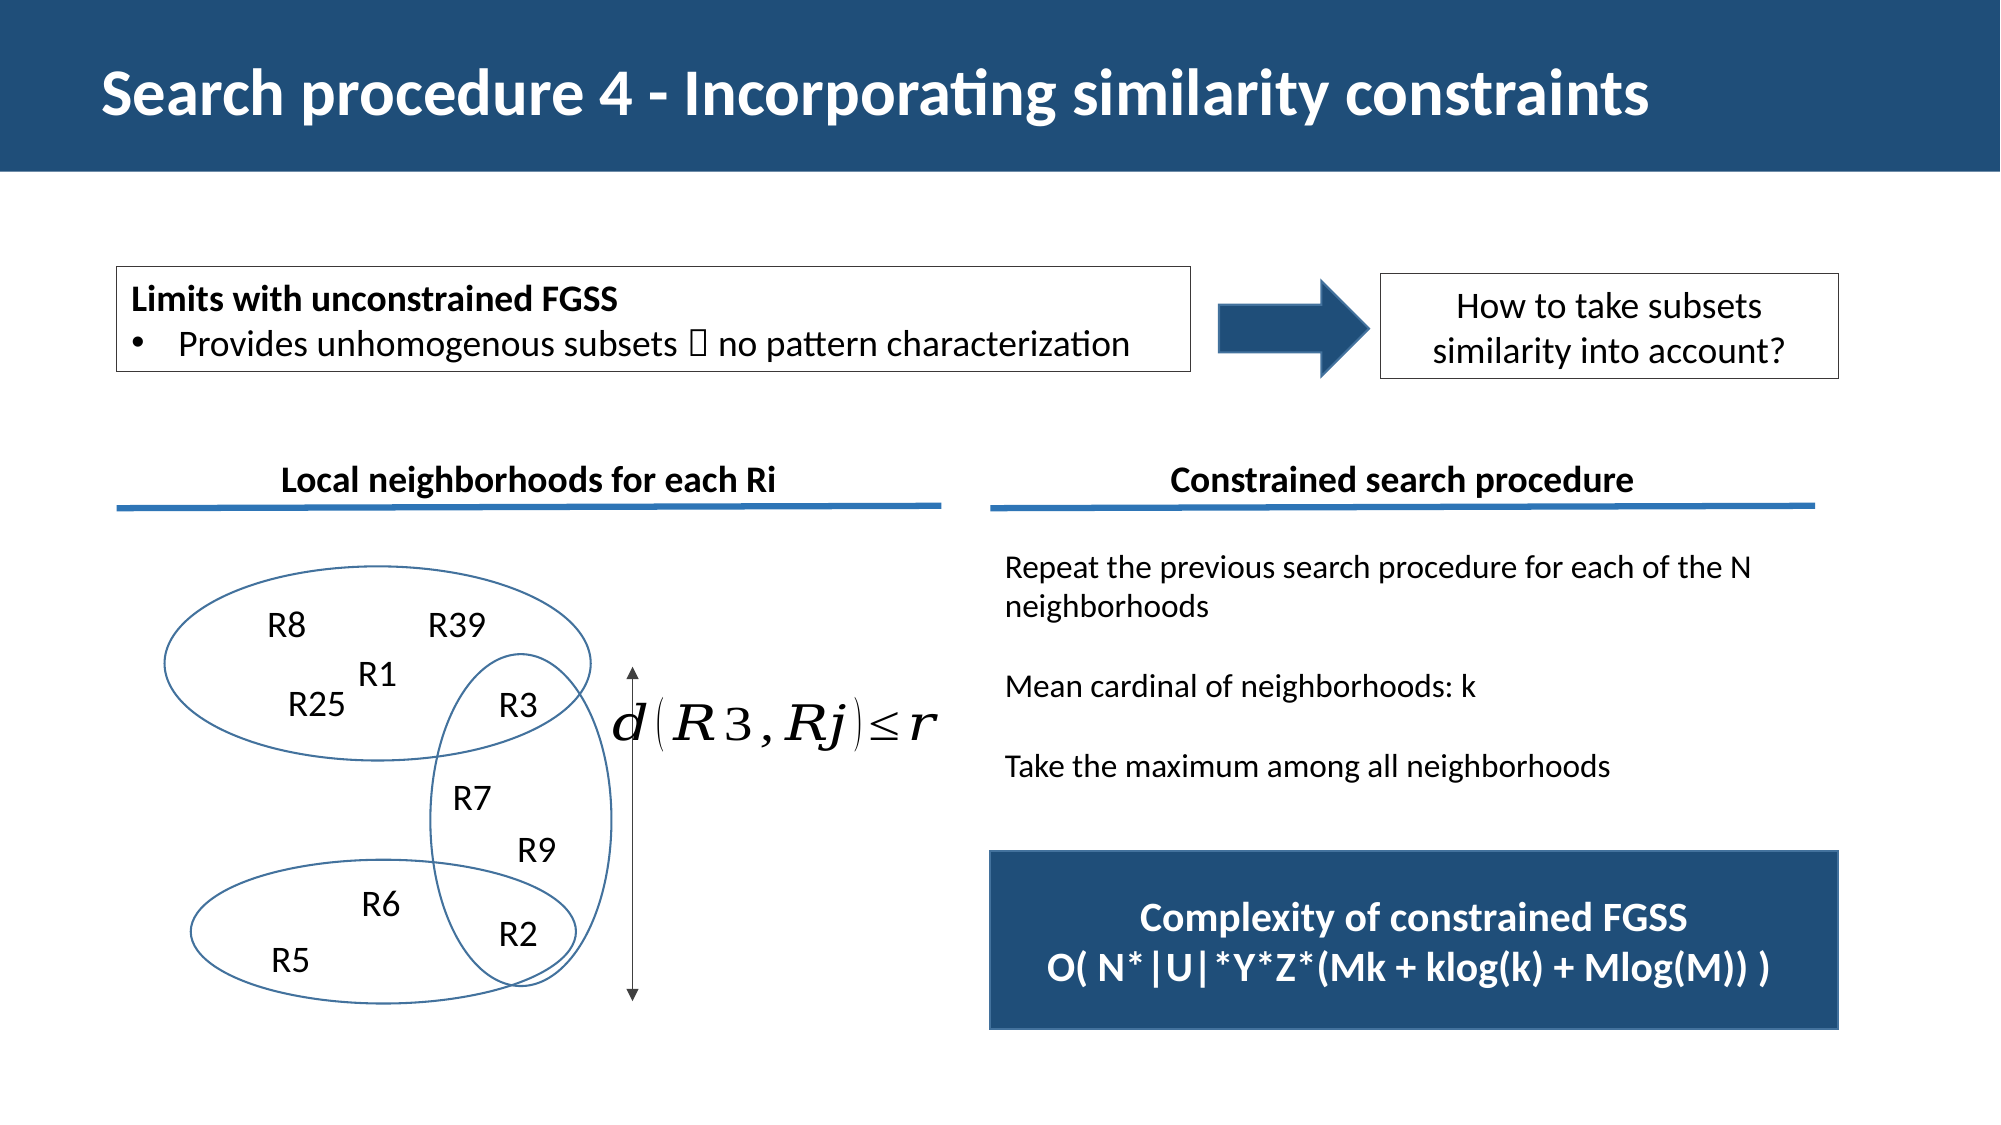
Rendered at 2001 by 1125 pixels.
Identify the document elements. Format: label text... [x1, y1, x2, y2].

text_box R9 [502, 817, 572, 878]
text_box Complexity of constrained FGSS O( N*|U|*Y*Z*(Mk + klog(k) + Mlog(M)) ) [989, 850, 1839, 1030]
text_box R8 [252, 592, 322, 653]
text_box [0, 0, 2000, 172]
text_box Local neighborhoods for each Ri [116, 447, 942, 505]
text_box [990, 505, 1816, 509]
text_box Limits with unconstrained FGSS Provides unhomogenous subsets  no pattern characterization [116, 266, 1191, 372]
text_box [163, 565, 592, 762]
text_box [189, 858, 578, 1005]
text_box R25 [273, 671, 362, 732]
text_box Constrained search procedure [990, 447, 1816, 505]
text_box [429, 653, 613, 988]
text_box R1 [343, 641, 413, 701]
text_box How to take subsets similarity into account? [1380, 273, 1839, 379]
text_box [116, 505, 942, 509]
text_box R7 [437, 765, 507, 826]
text_box R6 [346, 871, 416, 932]
text_box [1217, 278, 1371, 379]
text_box R5 [256, 927, 326, 988]
text_box Repeat the previous search procedure for each of the N neighborhoods Mean cardinal of neighborhoods: k Take the maximum among all neighborhoods [989, 517, 1816, 850]
text_box R39 [413, 592, 502, 653]
